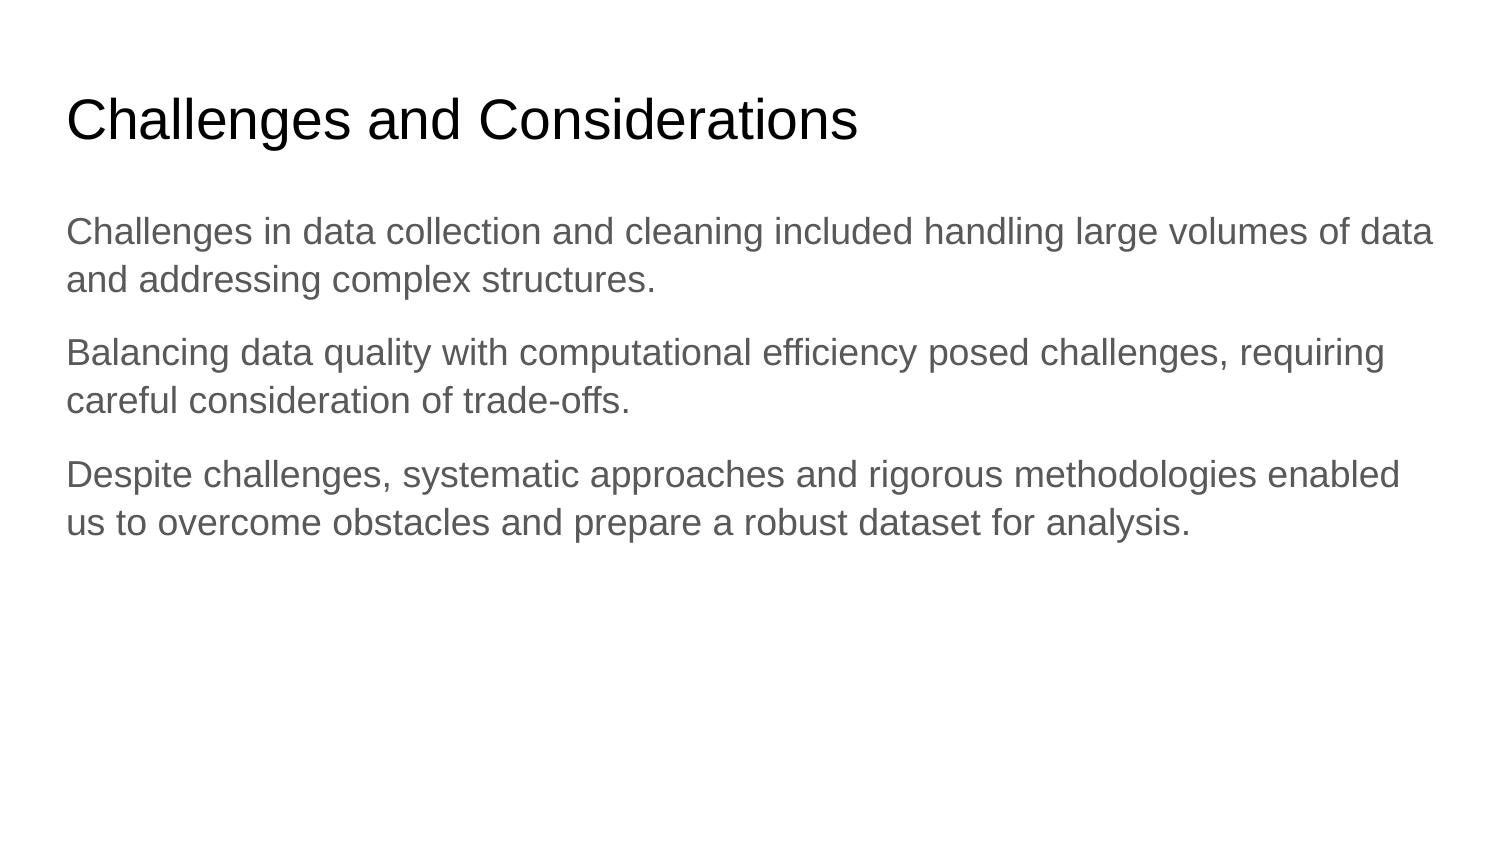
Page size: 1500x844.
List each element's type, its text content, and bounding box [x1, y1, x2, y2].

title Challenges and Considerations [51, 72, 1449, 167]
list Challenges in data collection and cleaning included handling large volumes of data and addressing complex structures. Balancing data quality with computational efficiency posed challenges, requiring careful consideration of trade-offs. Despite challenges, systematic approaches and rigorous methodologies enabled us to overcome obstacles and prepare a robust dataset for analysis. [51, 189, 1449, 750]
